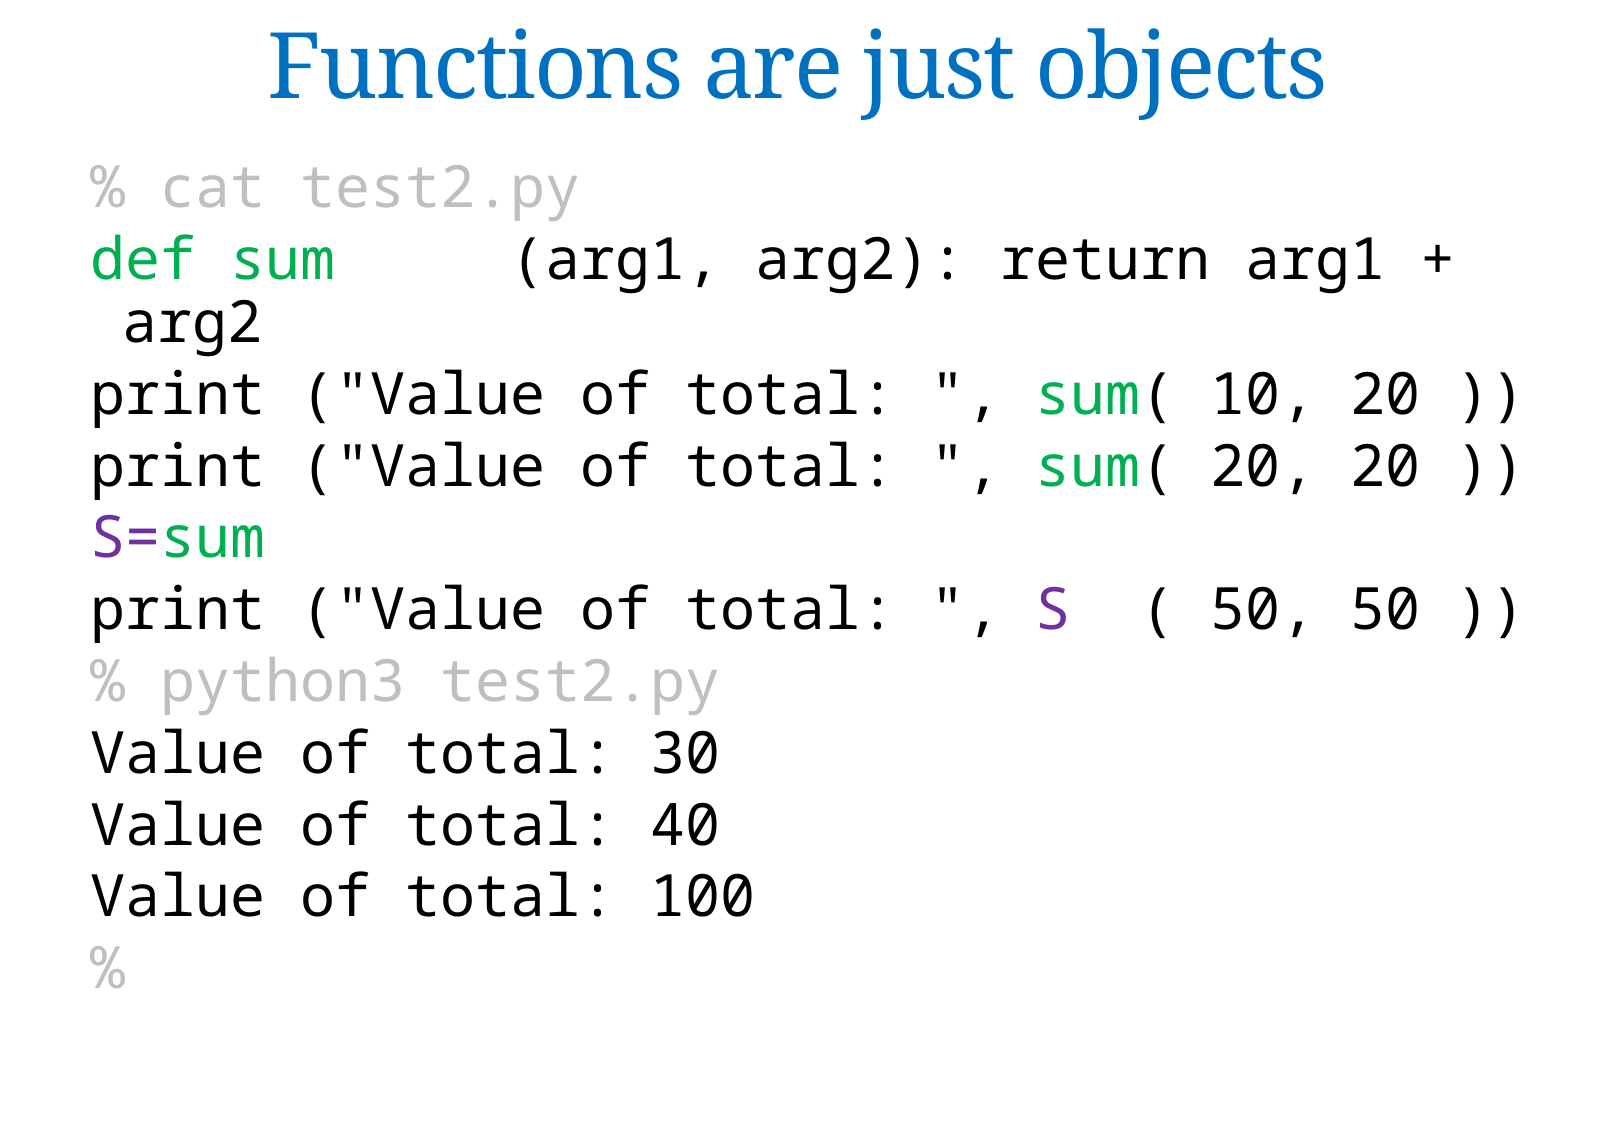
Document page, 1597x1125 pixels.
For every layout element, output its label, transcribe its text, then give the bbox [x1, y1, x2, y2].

text_box Functions are just objects [0, 0, 1597, 138]
text_box % cat test2.py def sum (arg1, arg2): return arg1 + arg2 print ("Value of total: ", sum( 10, 20 )) print ("Value of total: ", sum( 20, 20 )) S=sum print ("Value of total: ", S ( 50, 50 )) % python3 test2.py Value of total: 30 Value of total: 40 Value of total: 100 % [10, 149, 1597, 1113]
